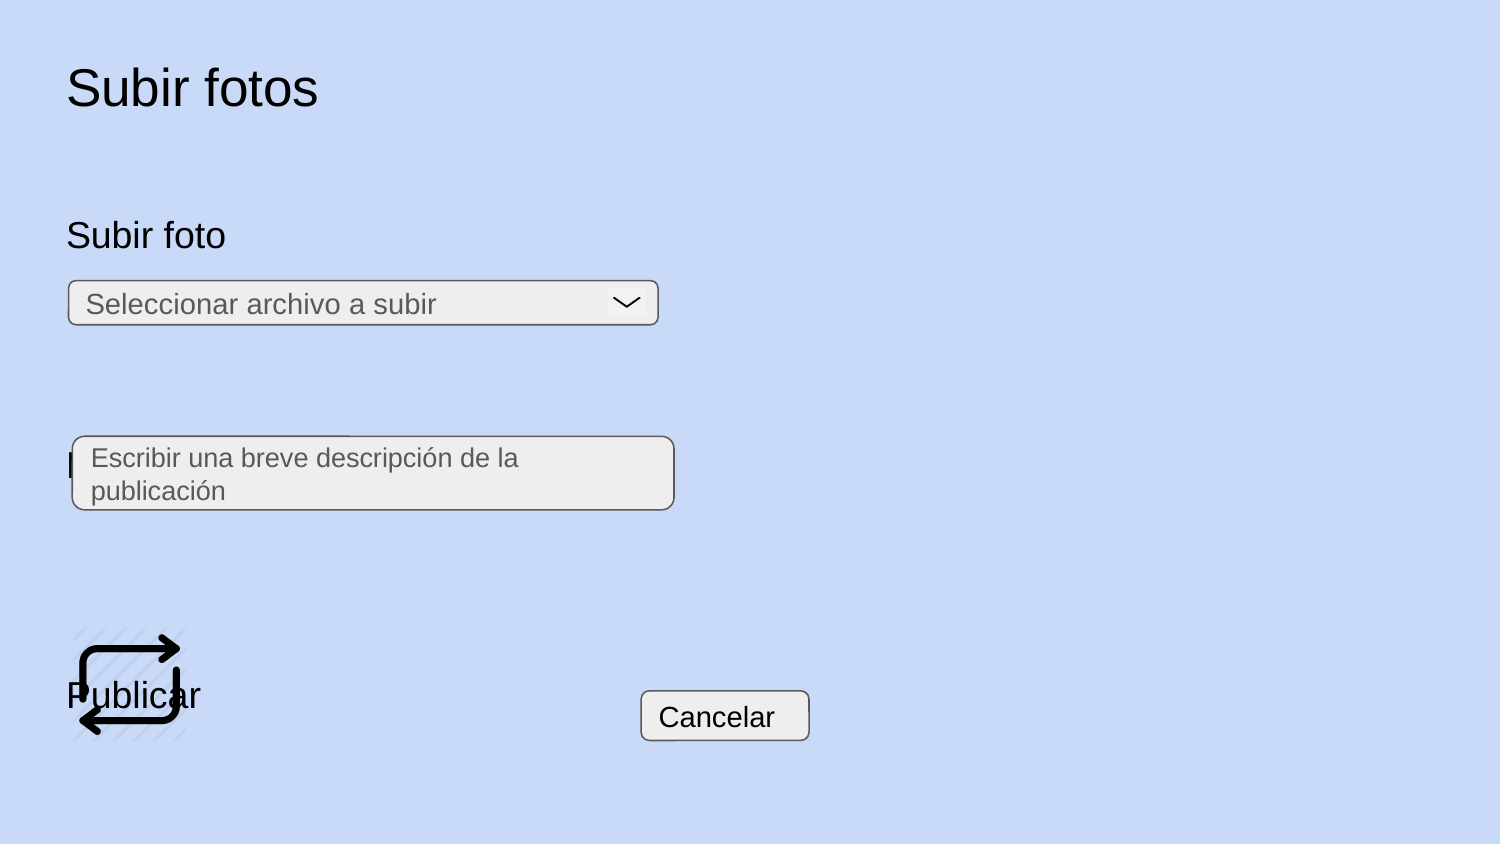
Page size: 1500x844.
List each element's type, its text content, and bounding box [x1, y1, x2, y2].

text_box Escribir una breve descripción de la publicación [72, 436, 674, 510]
picture [607, 289, 646, 316]
title Subir fotos [51, 38, 1449, 133]
picture [71, 627, 187, 742]
text_box Cancelar [641, 690, 810, 741]
list Subir foto Descripción Publicar [51, 189, 1449, 750]
text_box Seleccionar archivo a subir [68, 280, 659, 325]
